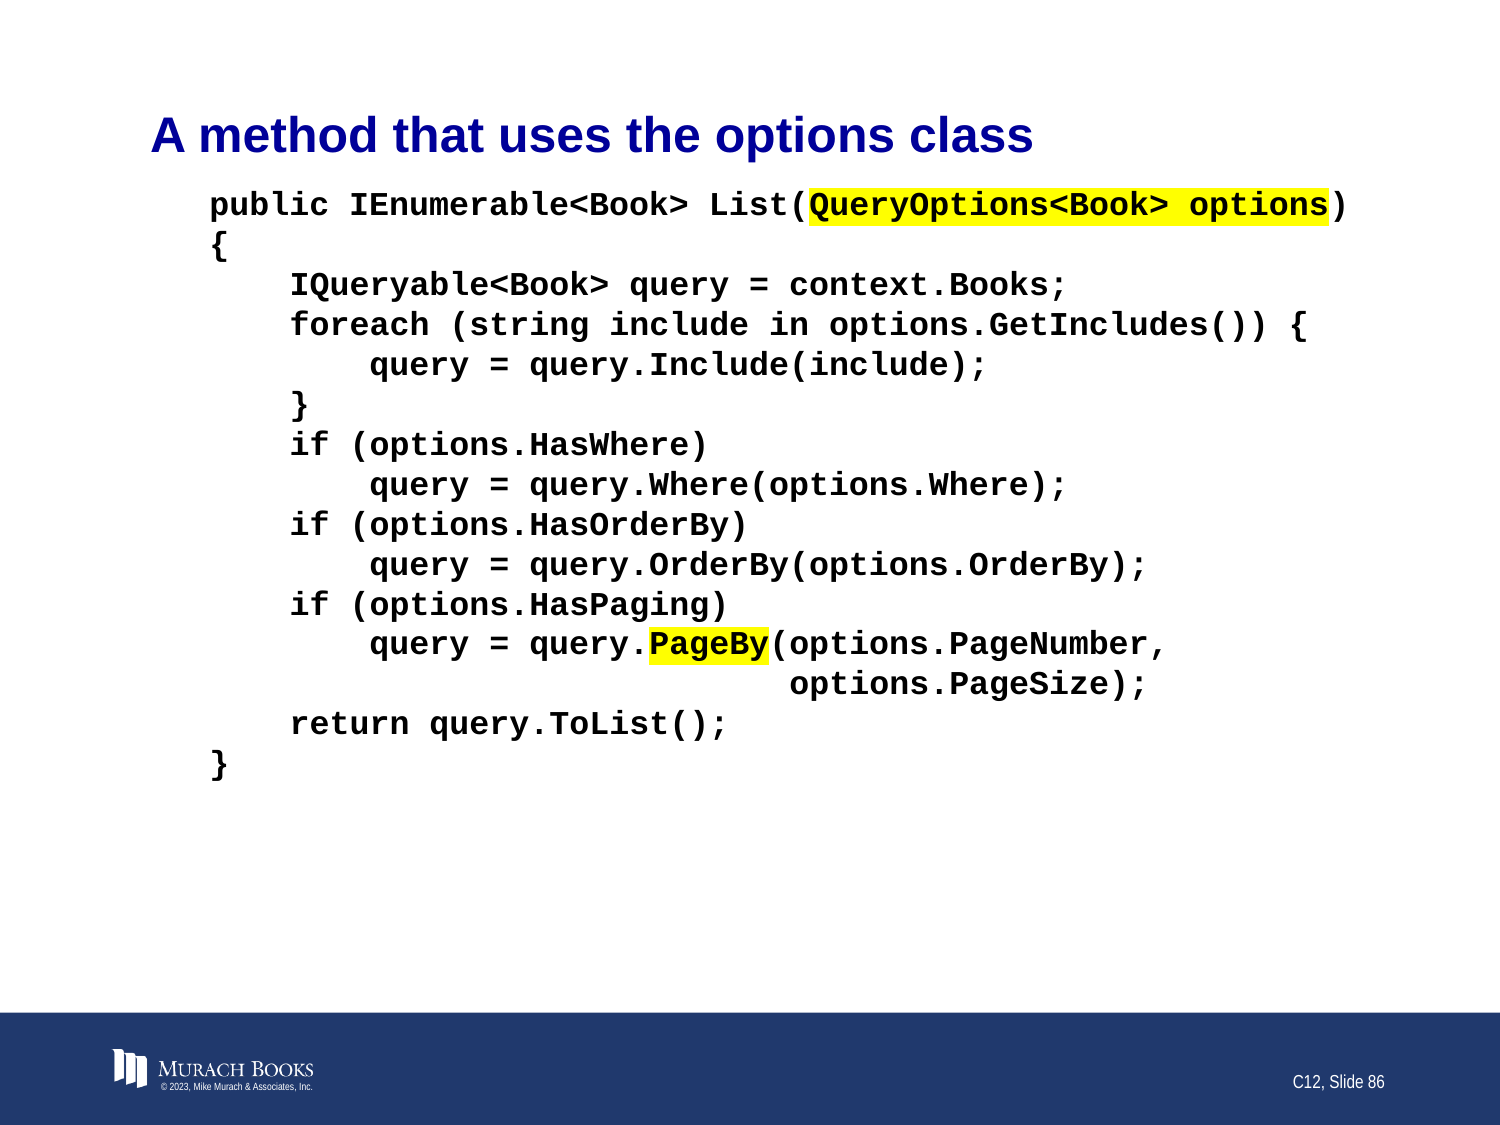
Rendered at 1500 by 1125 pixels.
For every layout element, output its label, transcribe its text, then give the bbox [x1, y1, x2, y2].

list public IEnumerable<Book> List(QueryOptions<Book> options) { IQueryable<Book> query = context.Books; foreach (string include in options.GetIncludes()) { query = query.Include(include); } if (options.HasWhere) query = query.Where(options.Where); if (options.HasOrderBy) query = query.OrderBy(options.OrderBy); if (options.HasPaging) query = query.PageBy(options.PageNumber, options.PageSize); return query.ToList(); } [137, 174, 1375, 975]
title A method that uses the options class [150, 102, 1350, 164]
footer © 2023, Mike Murach & Associates, Inc. [12, 1025, 463, 1100]
slide_number C12, Slide 86 [1087, 1025, 1400, 1100]
